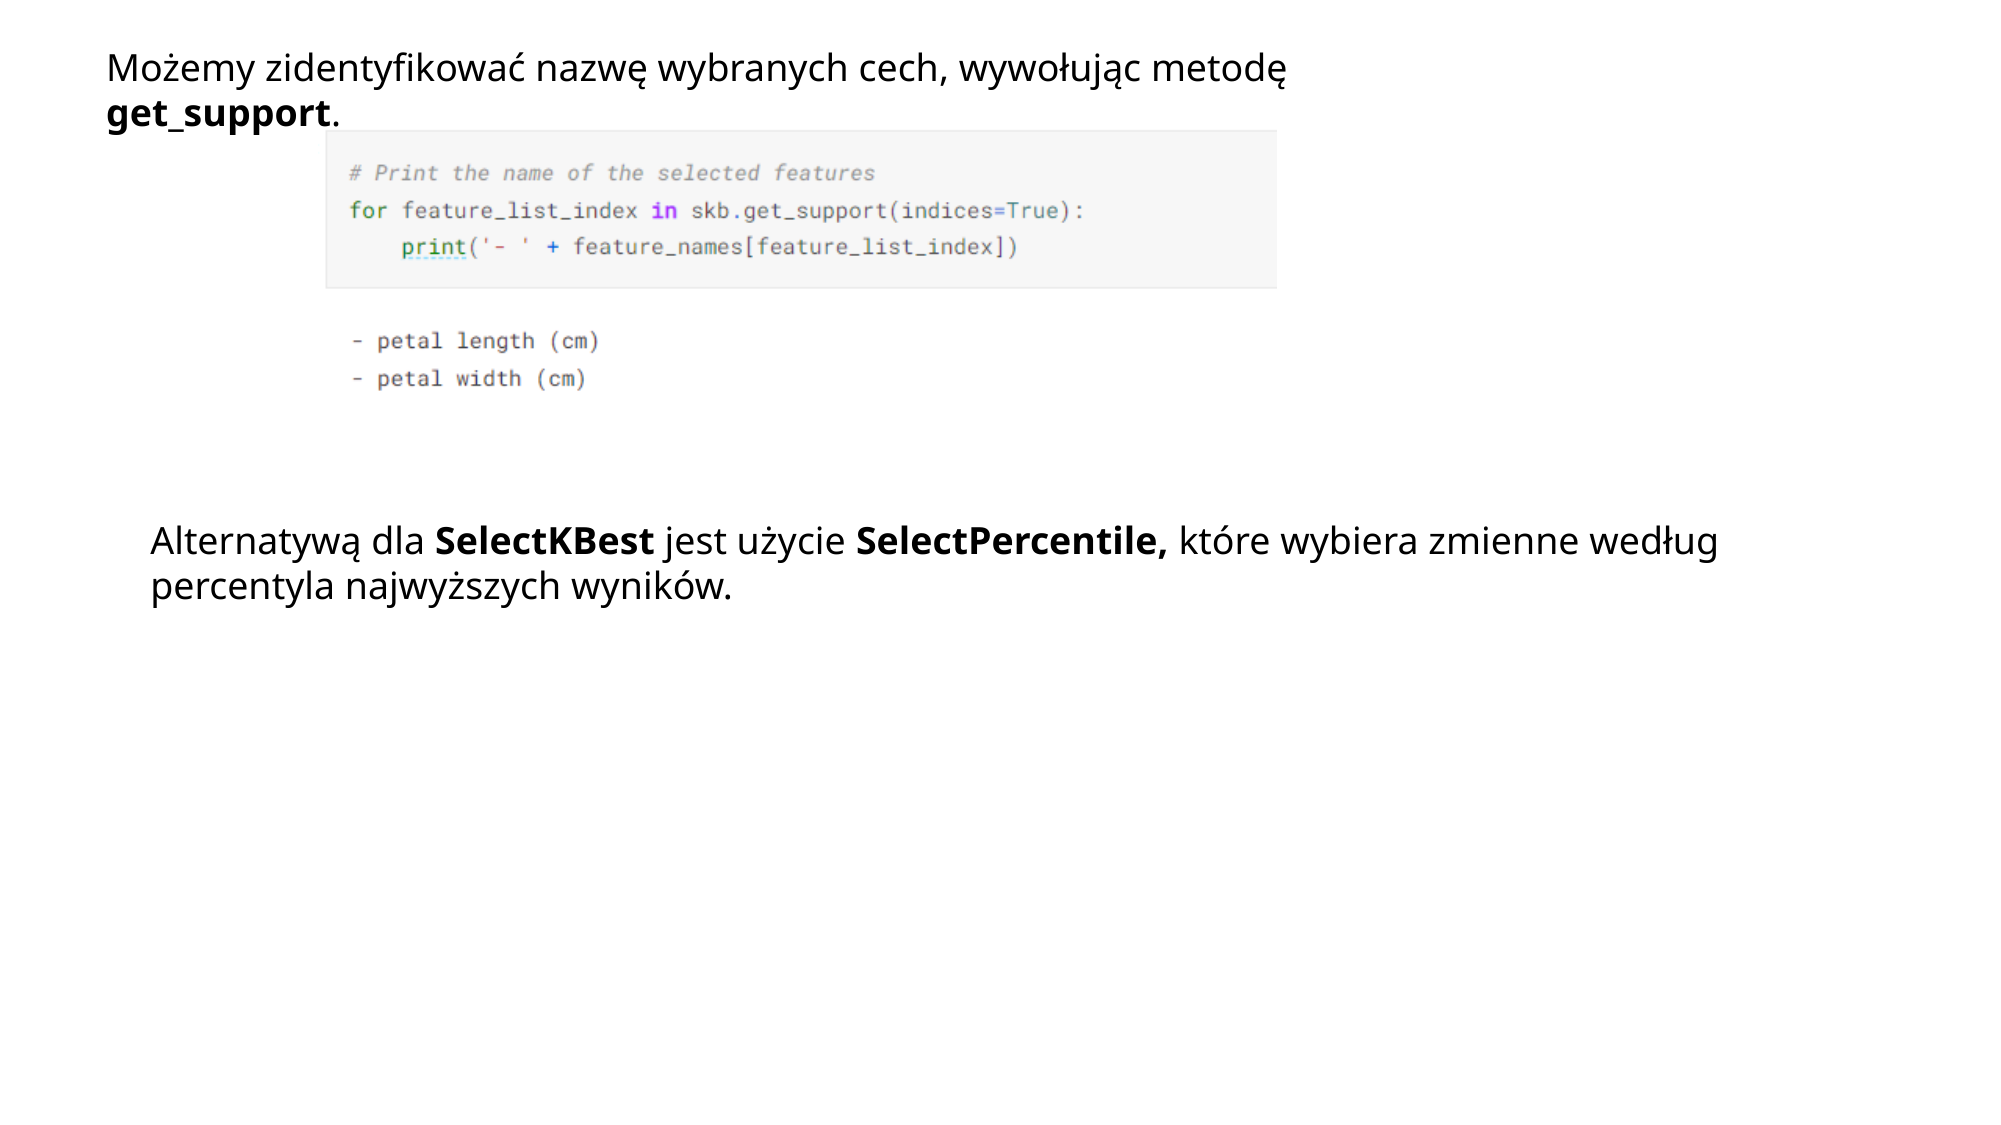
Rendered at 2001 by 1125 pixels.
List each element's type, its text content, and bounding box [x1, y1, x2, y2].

text_box Alternatywą dla SelectKBest jest użycie SelectPercentile, które wybiera zmienne według percentyla najwyższych wyników. [135, 509, 1838, 660]
picture [318, 121, 1277, 416]
text_box Możemy zidentyfikować nazwę wybranych cech, wywołując metodę get_support. [91, 37, 1504, 187]
